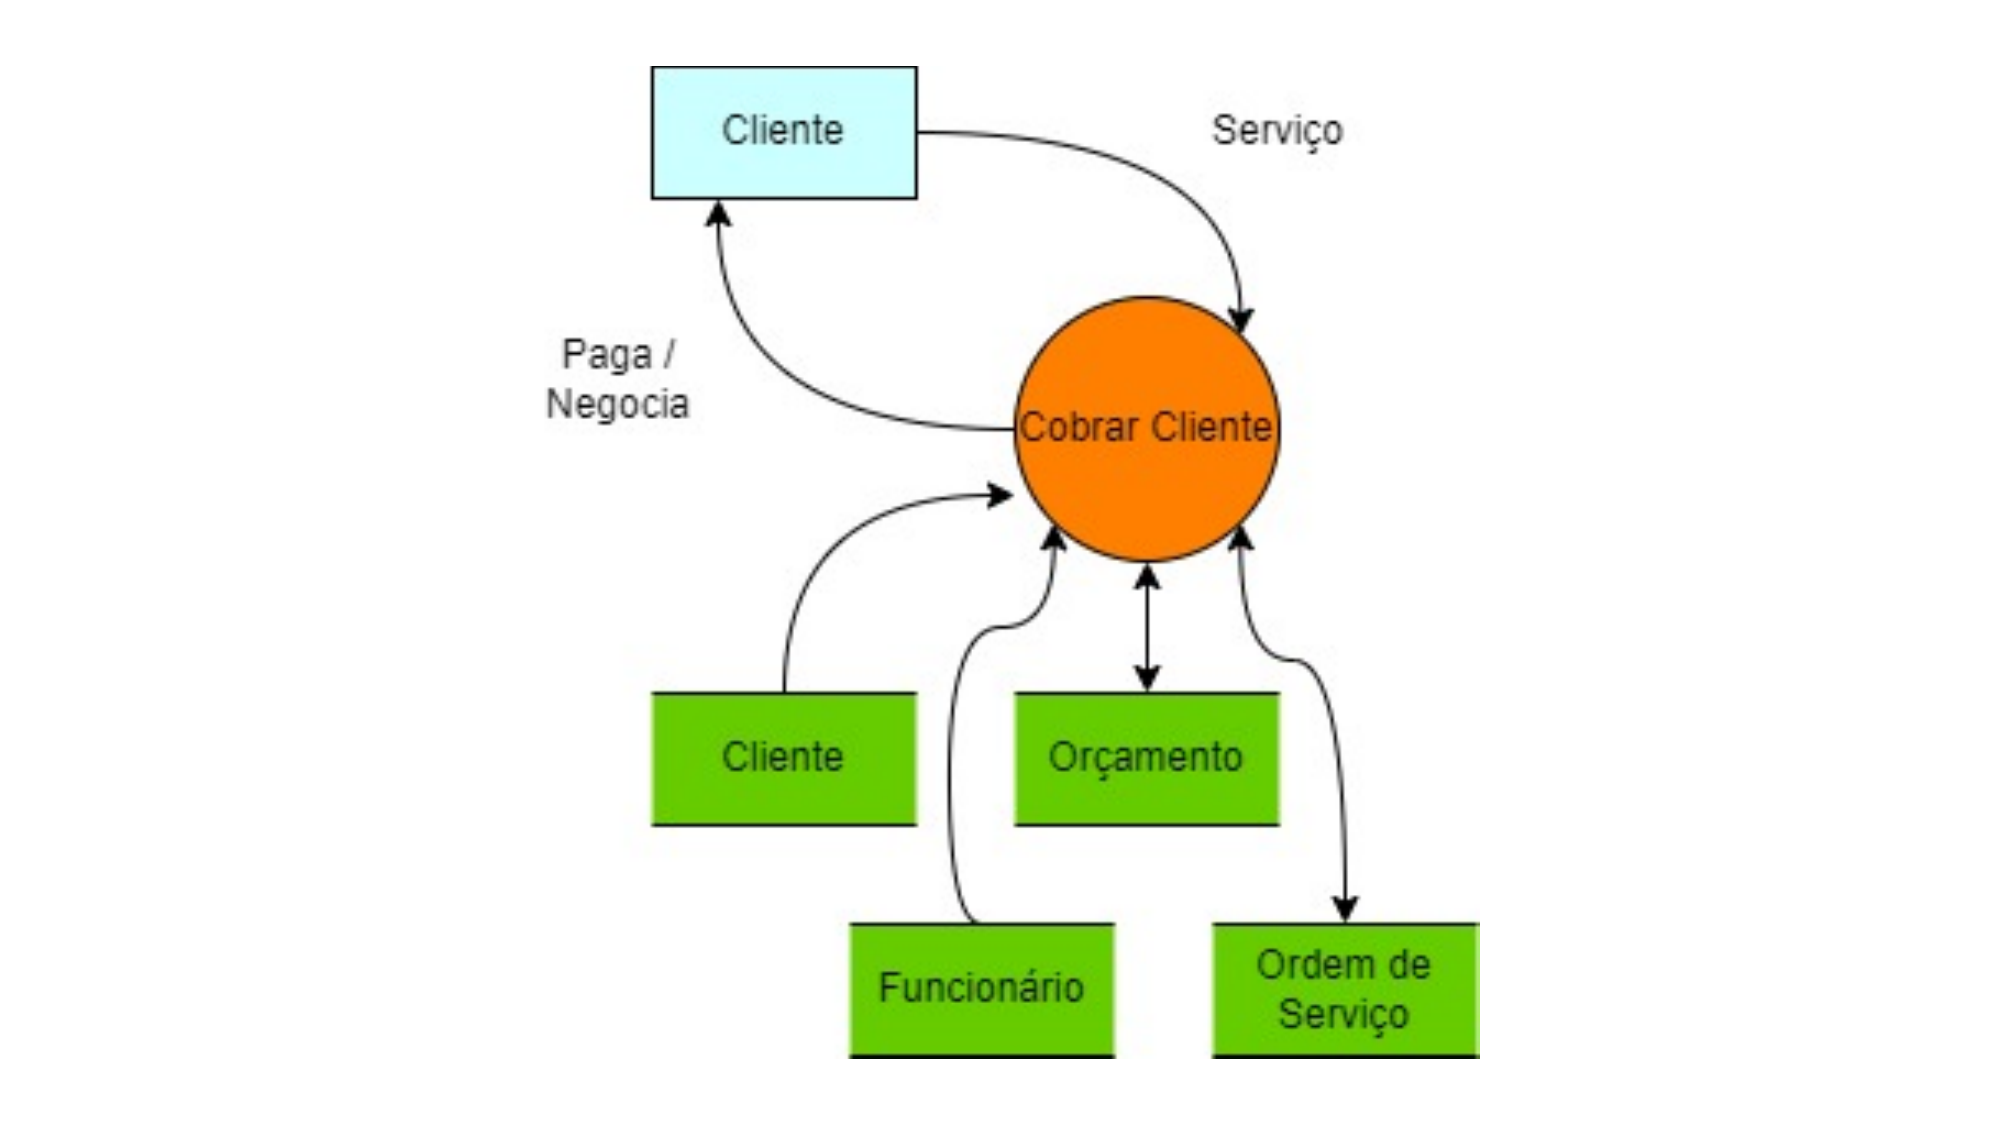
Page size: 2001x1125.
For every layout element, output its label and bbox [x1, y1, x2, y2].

picture [520, 66, 1480, 1059]
